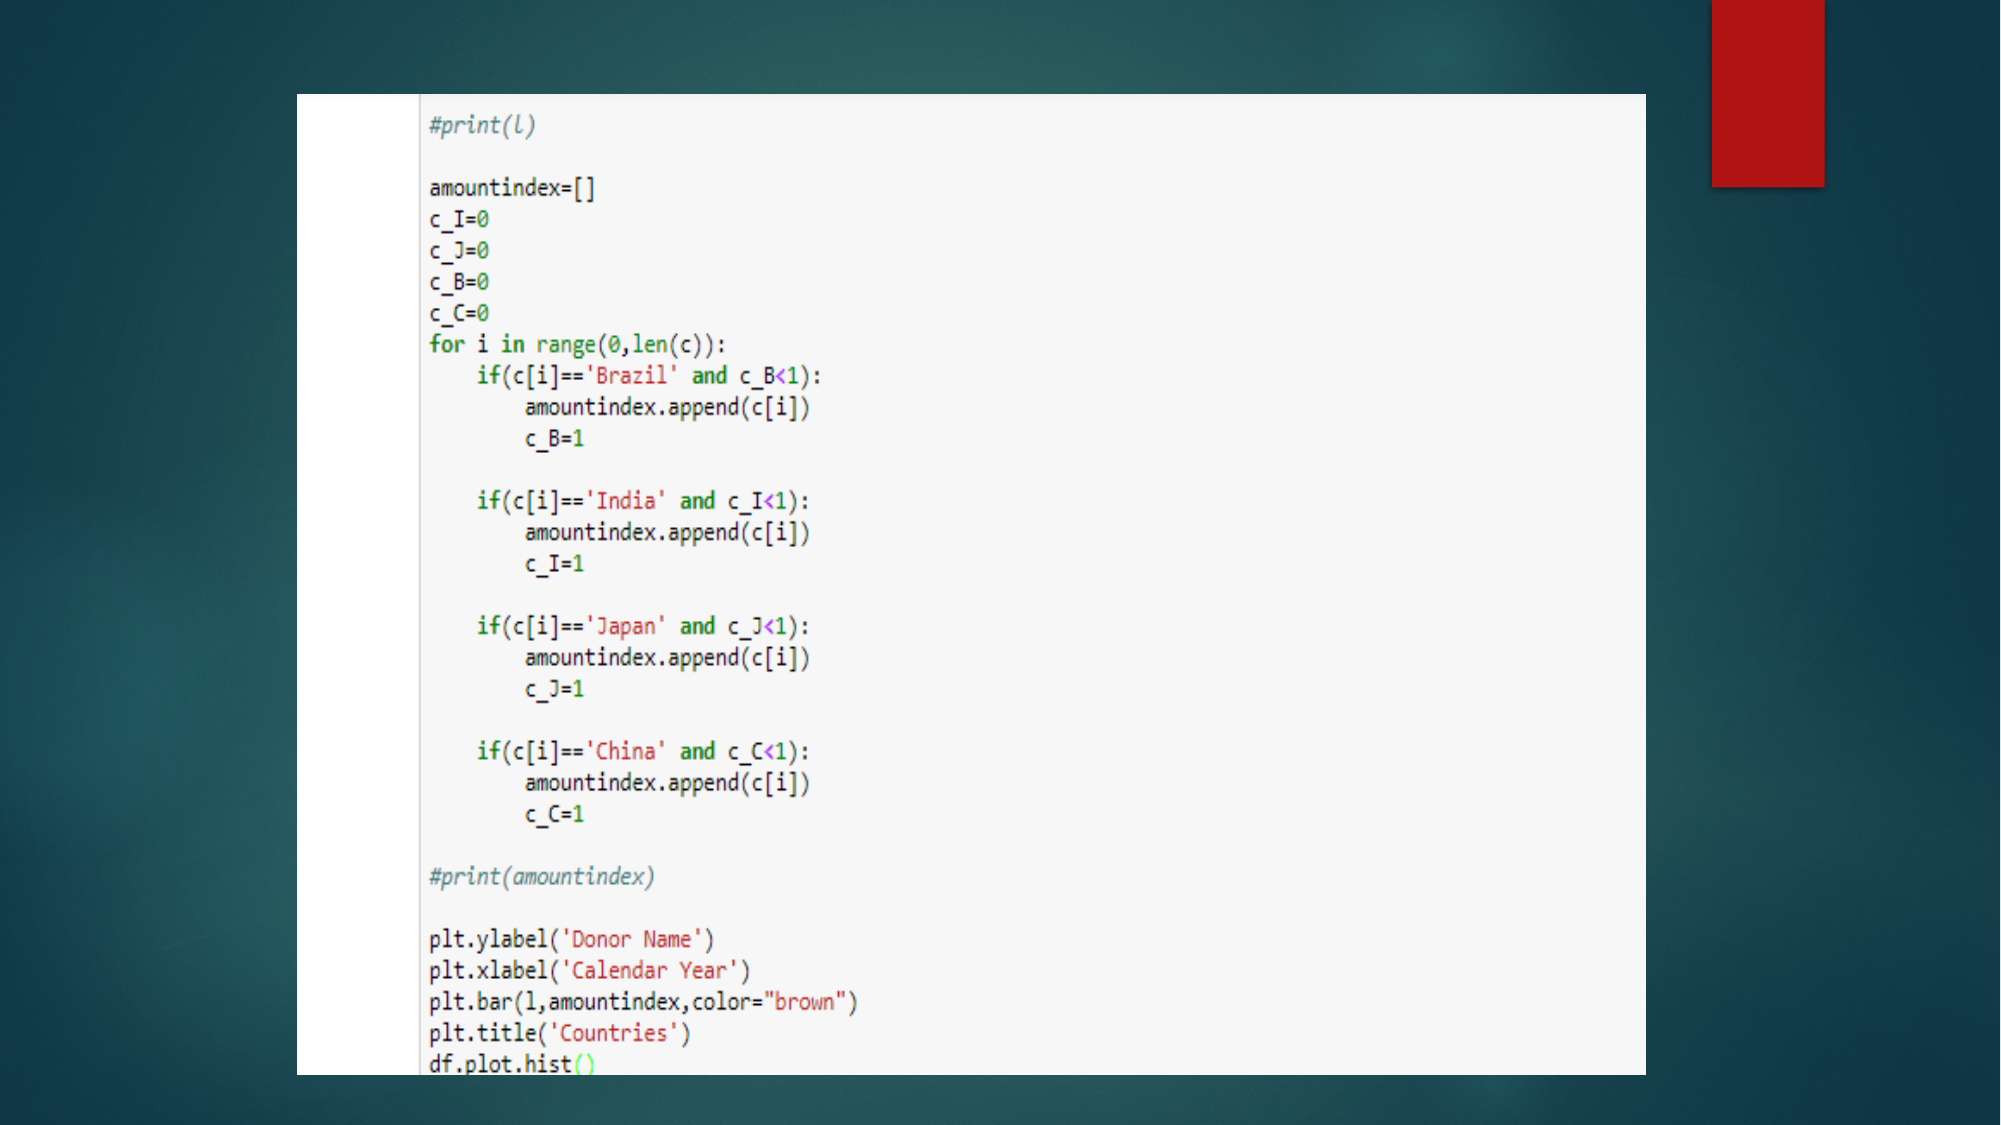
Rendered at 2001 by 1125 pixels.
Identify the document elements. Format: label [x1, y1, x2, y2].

picture [0, 0, 1646, 1125]
